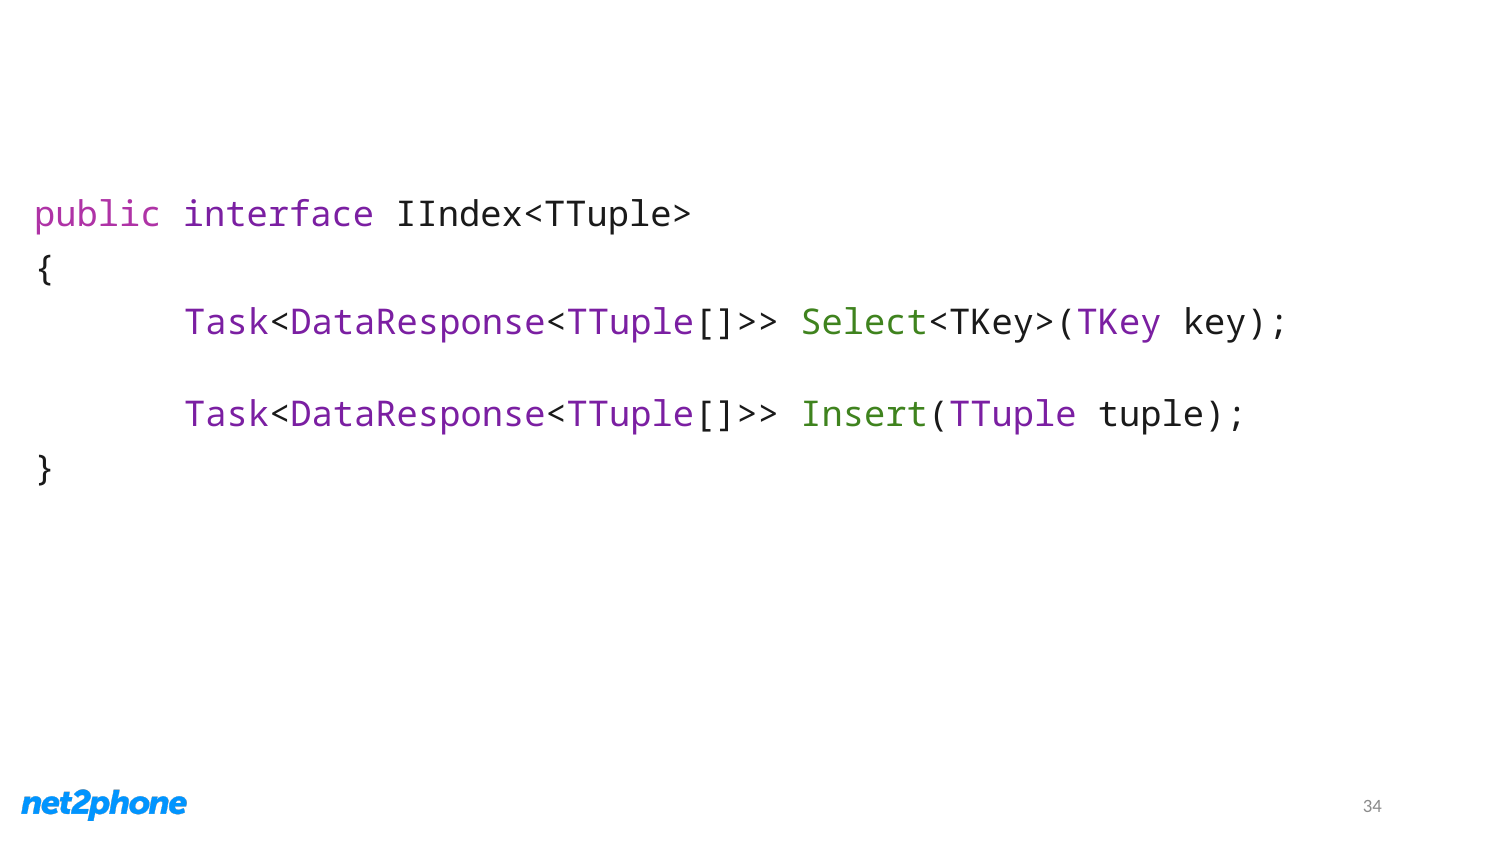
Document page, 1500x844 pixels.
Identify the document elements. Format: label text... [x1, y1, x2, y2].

list public interface IIndex<TTuple> { Task<DataResponse<TTuple[]>> Select<TKey>(TKey key); Task<DataResponse<TTuple[]>> Insert(TTuple tuple); } [19, 188, 1481, 760]
slide_number 34 [1059, 782, 1397, 827]
picture [21, 786, 188, 827]
